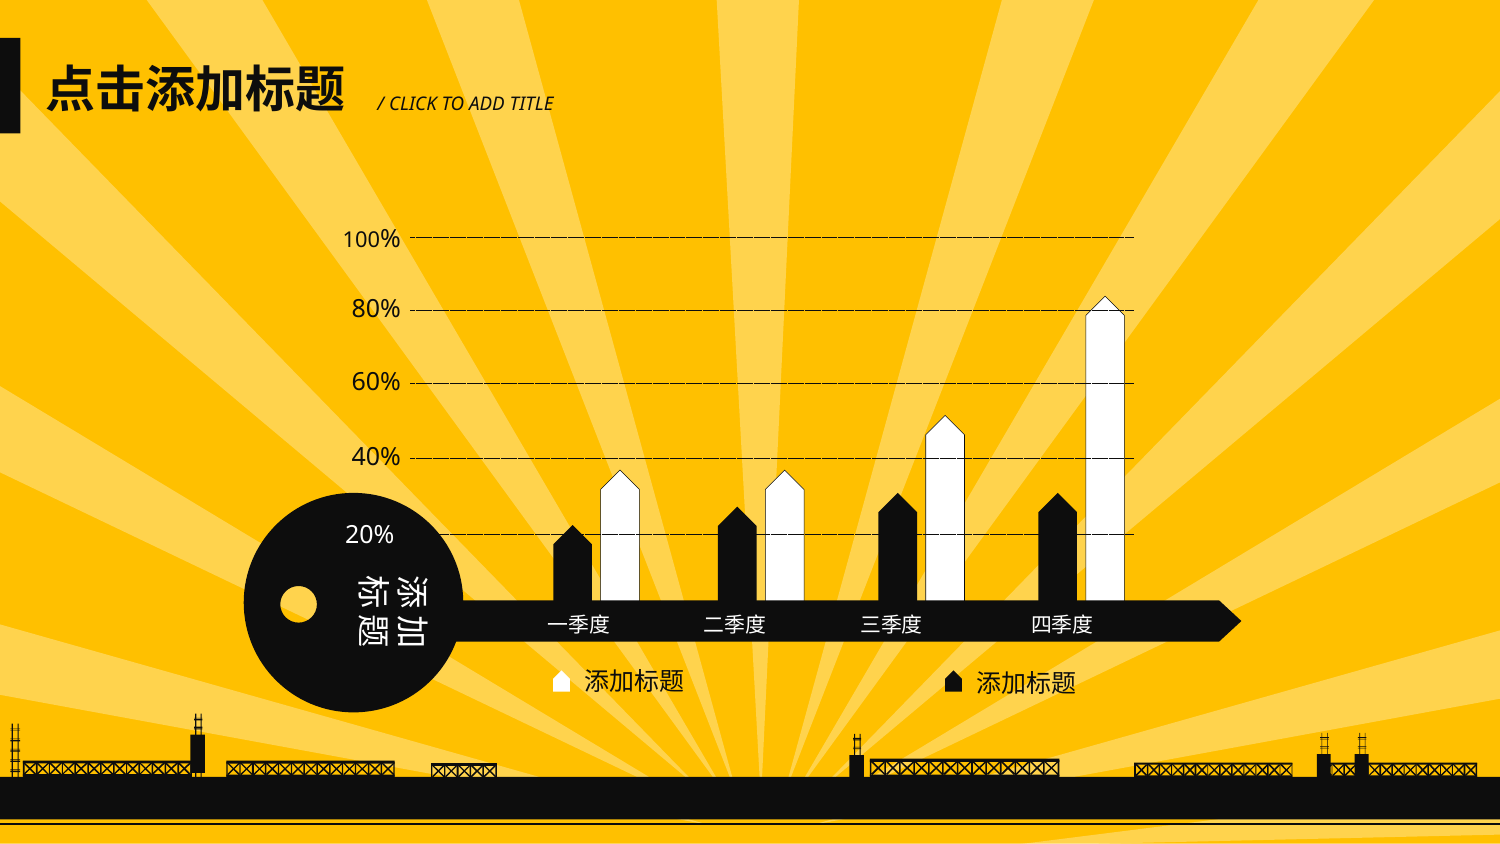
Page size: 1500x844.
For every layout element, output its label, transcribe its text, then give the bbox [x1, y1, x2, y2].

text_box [553, 459, 1125, 492]
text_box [553, 296, 1125, 310]
text_box 100% [270, 215, 416, 261]
text_box 80% [270, 285, 416, 330]
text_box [553, 658, 1144, 706]
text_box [243, 492, 1242, 713]
text_box 40% [270, 433, 416, 478]
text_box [553, 384, 1125, 458]
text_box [553, 311, 1125, 383]
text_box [514, 604, 1127, 646]
text_box 60% [270, 358, 416, 403]
